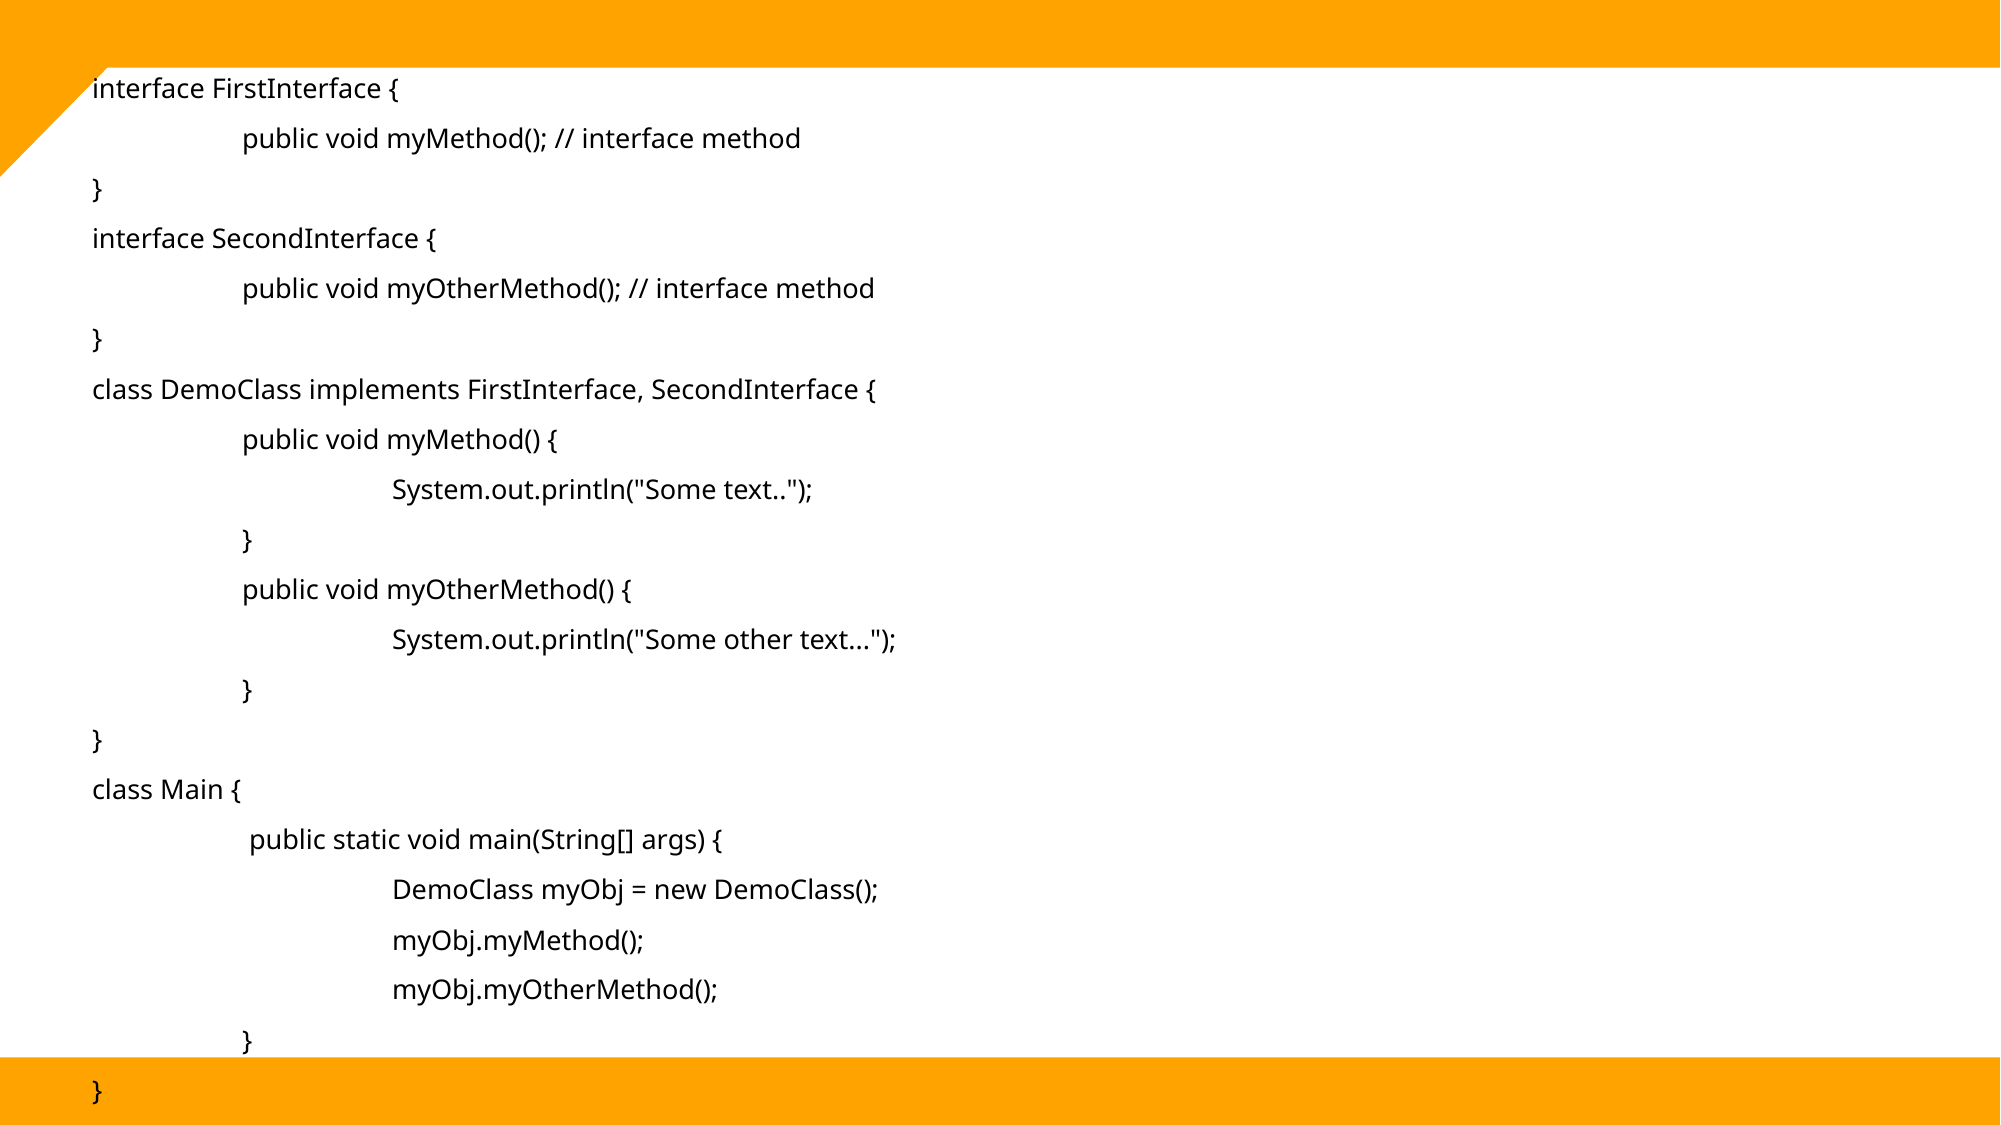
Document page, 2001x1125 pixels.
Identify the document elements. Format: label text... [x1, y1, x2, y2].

list interface FirstInterface { public void myMethod(); // interface method } interface SecondInterface { public void myOtherMethod(); // interface method } class DemoClass implements FirstInterface, SecondInterface { public void myMethod() { System.out.println("Some text.."); } public void myOtherMethod() { System.out.println("Some other text..."); } } class Main { public static void main(String[] args) { DemoClass myObj = new DemoClass(); myObj.myMethod(); myObj.myOtherMethod(); } } [77, 67, 1863, 1003]
text_box [111, 0, 2000, 69]
text_box [0, 1056, 2000, 1125]
text_box [0, 0, 176, 179]
